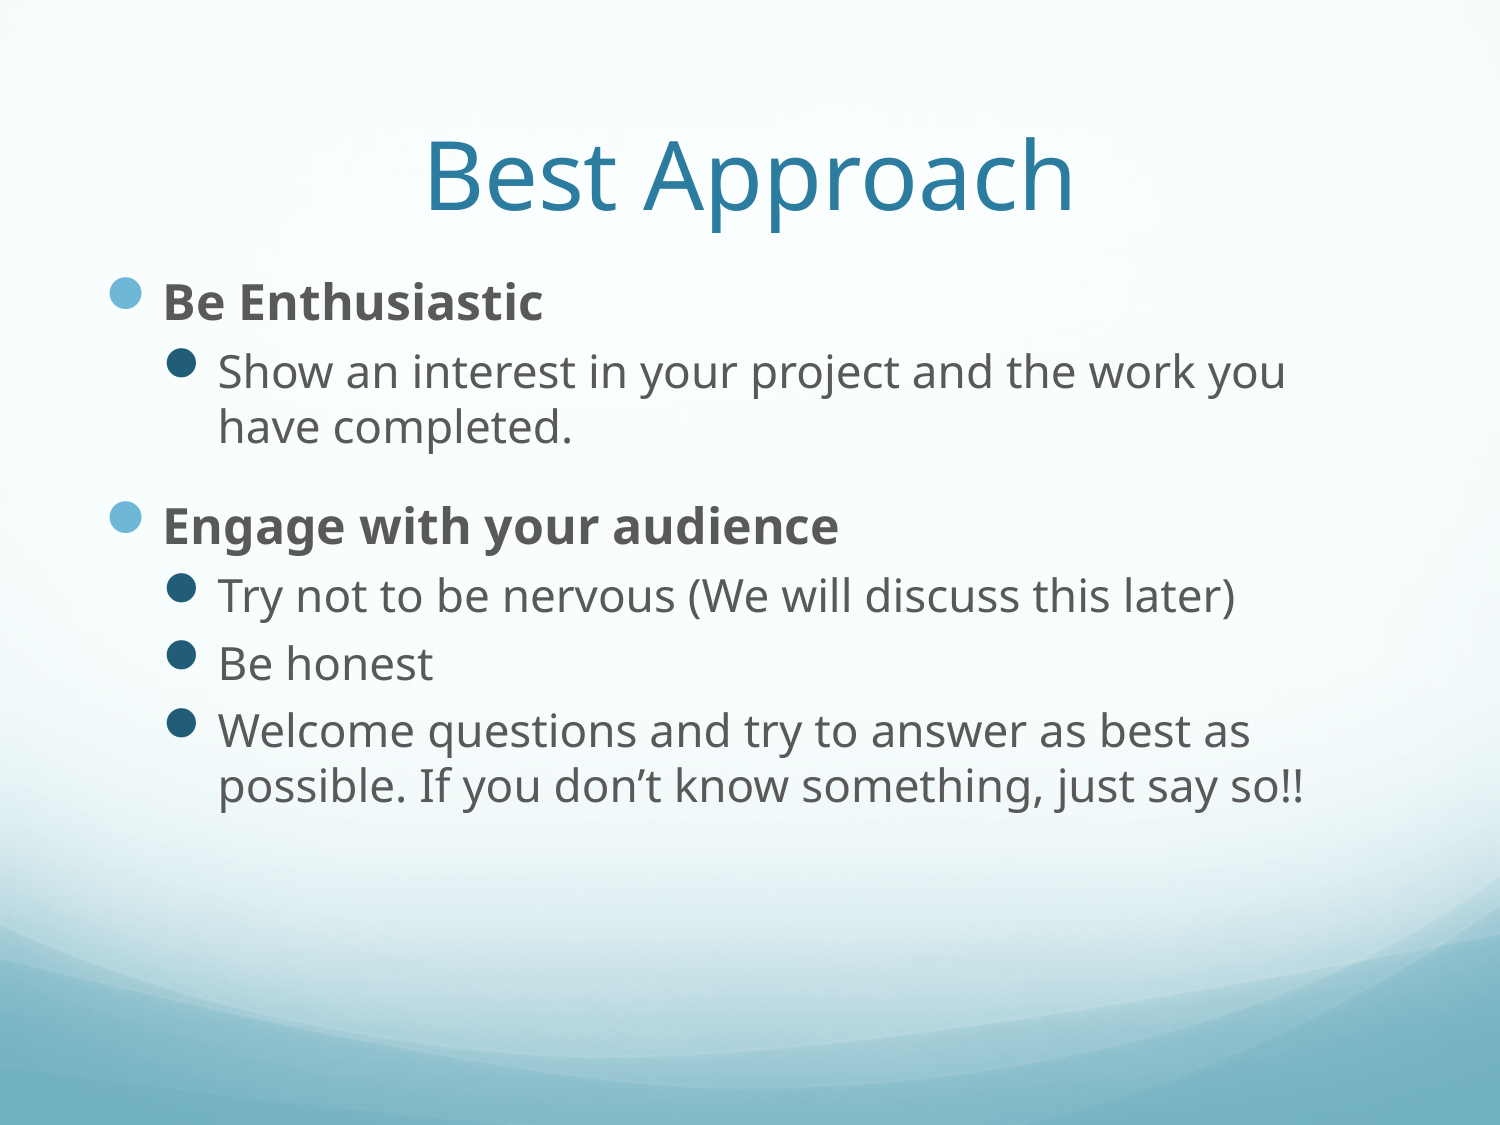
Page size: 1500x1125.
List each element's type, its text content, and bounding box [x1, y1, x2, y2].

list Be Enthusiastic Show an interest in your project and the work you have completed. Engage with your audience Try not to be nervous (We will discuss this later) Be honest Welcome questions and try to answer as best as possible. If you don’t know something, just say so!! [90, 262, 1410, 975]
title Best Approach [90, 17, 1410, 237]
